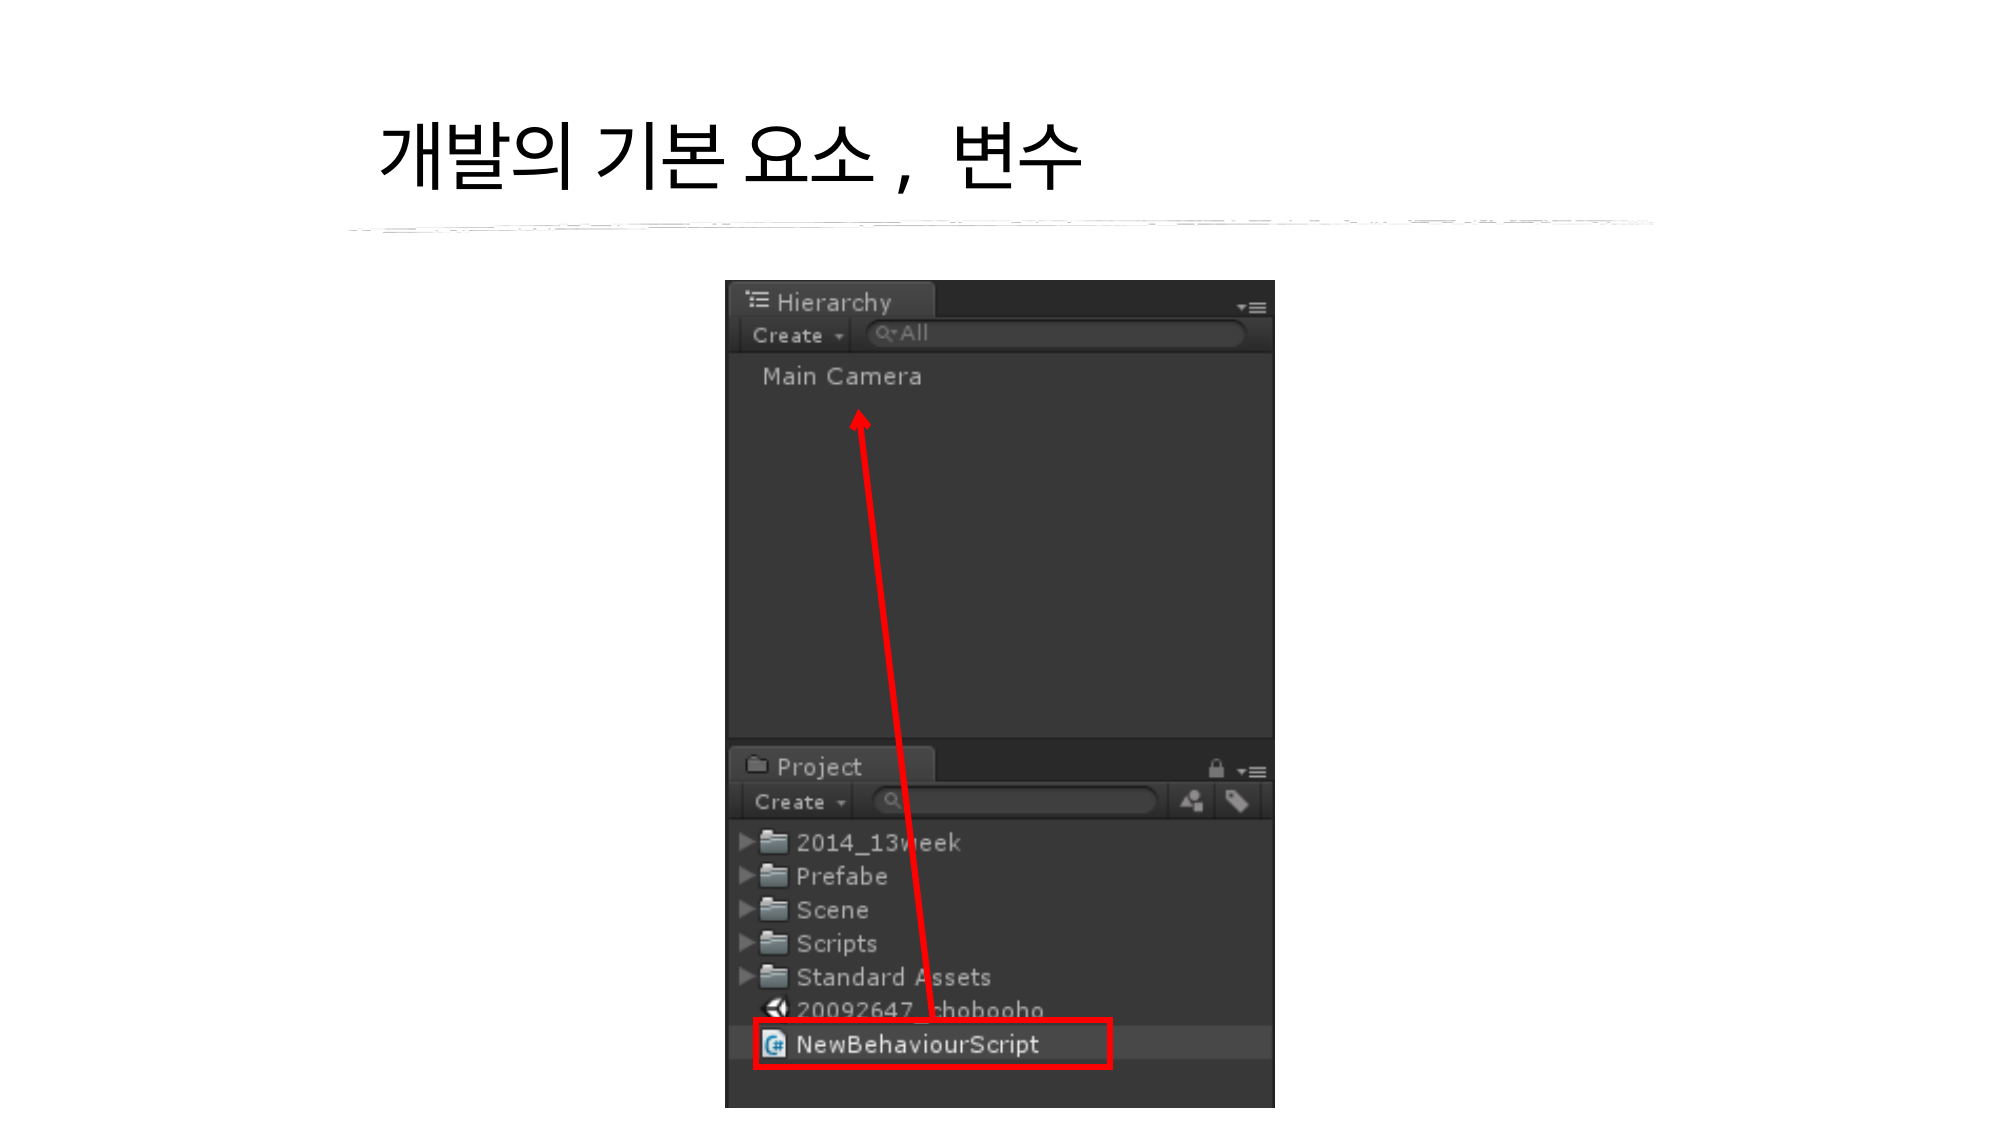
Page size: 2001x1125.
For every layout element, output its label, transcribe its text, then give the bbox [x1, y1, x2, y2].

text_box 개발의 기본 요소, 변수 [363, 101, 1638, 207]
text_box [858, 408, 933, 1020]
picture [338, 213, 1662, 244]
picture [725, 280, 1275, 1108]
